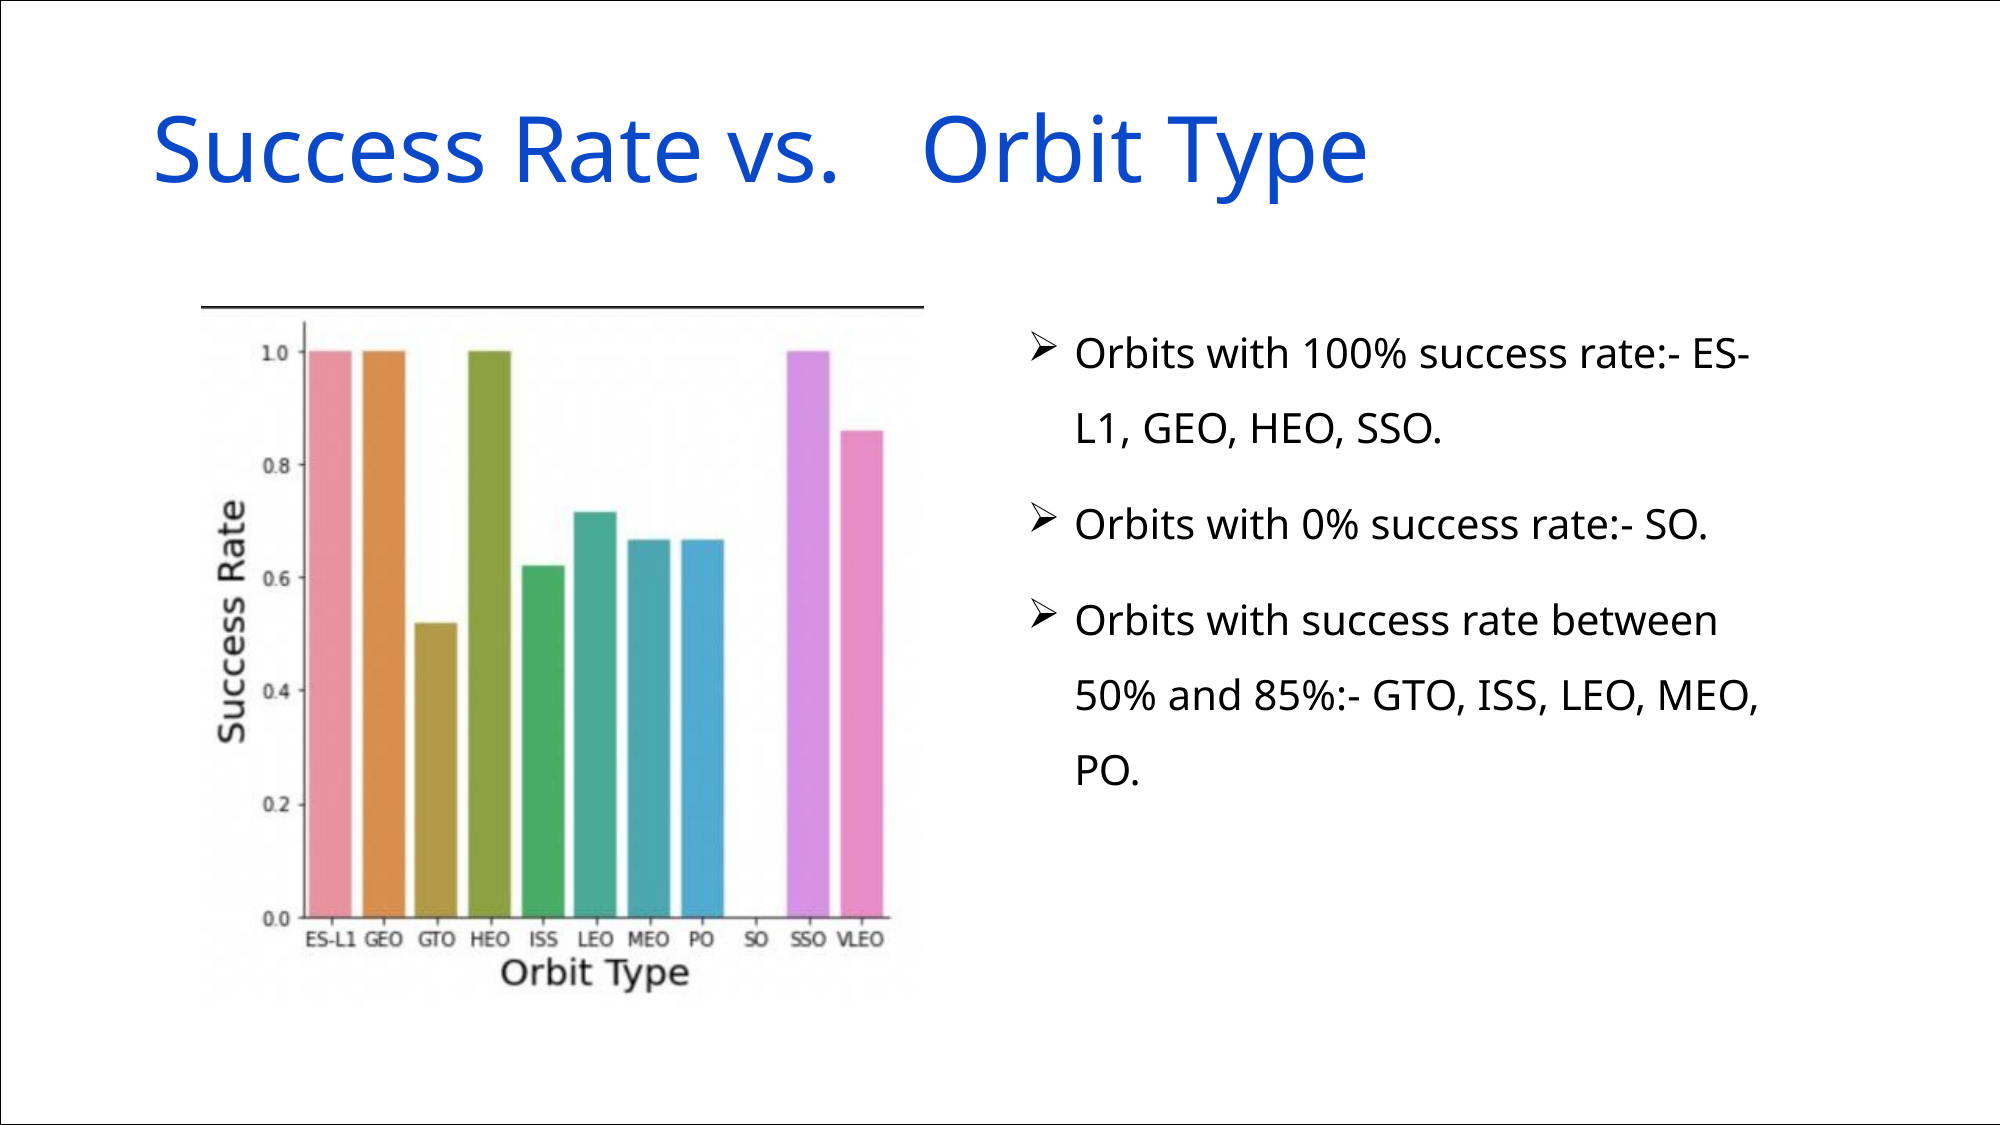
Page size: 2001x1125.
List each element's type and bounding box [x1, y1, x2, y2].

text_box [0, 0, 2000, 1125]
